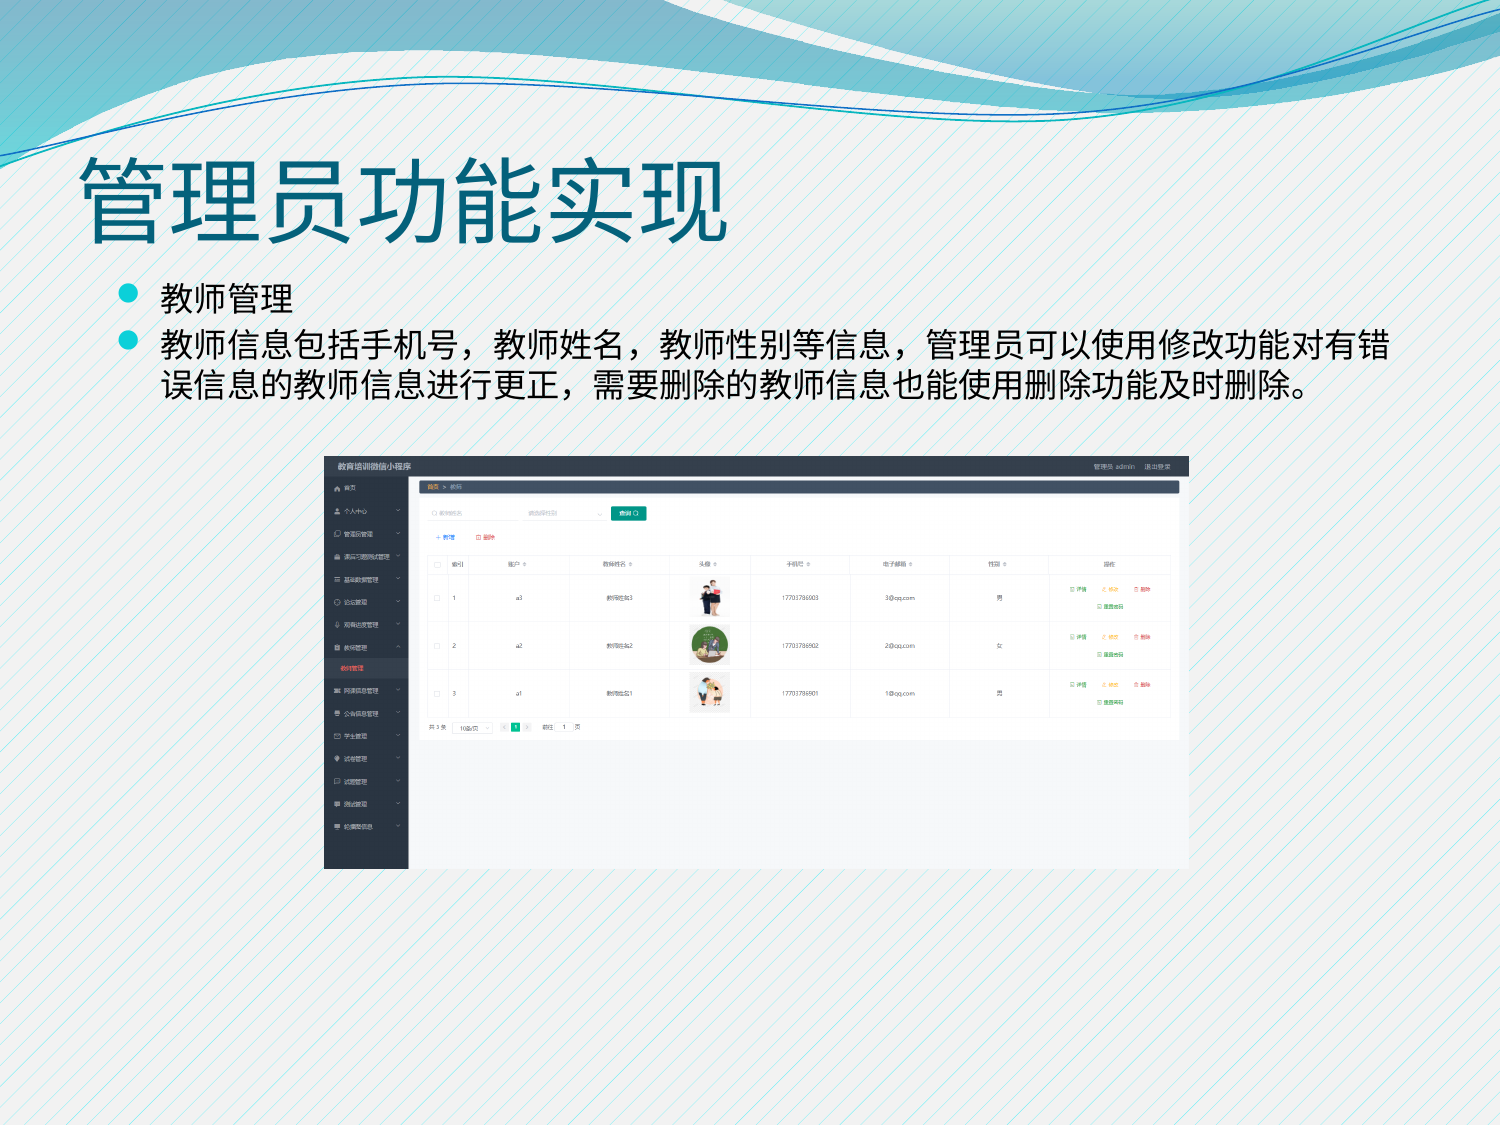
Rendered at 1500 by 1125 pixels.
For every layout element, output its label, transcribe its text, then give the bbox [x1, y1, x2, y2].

title 管理员功能实现 [75, 115, 1426, 256]
picture [324, 455, 1189, 869]
text_box 教师管理 教师信息包括手机号，教师姓名，教师性别等信息，管理员可以使用修改功能对有错误信息的教师信息进行更正，需要删除的教师信息也能使用删除功能及时删除。 [101, 270, 1426, 412]
